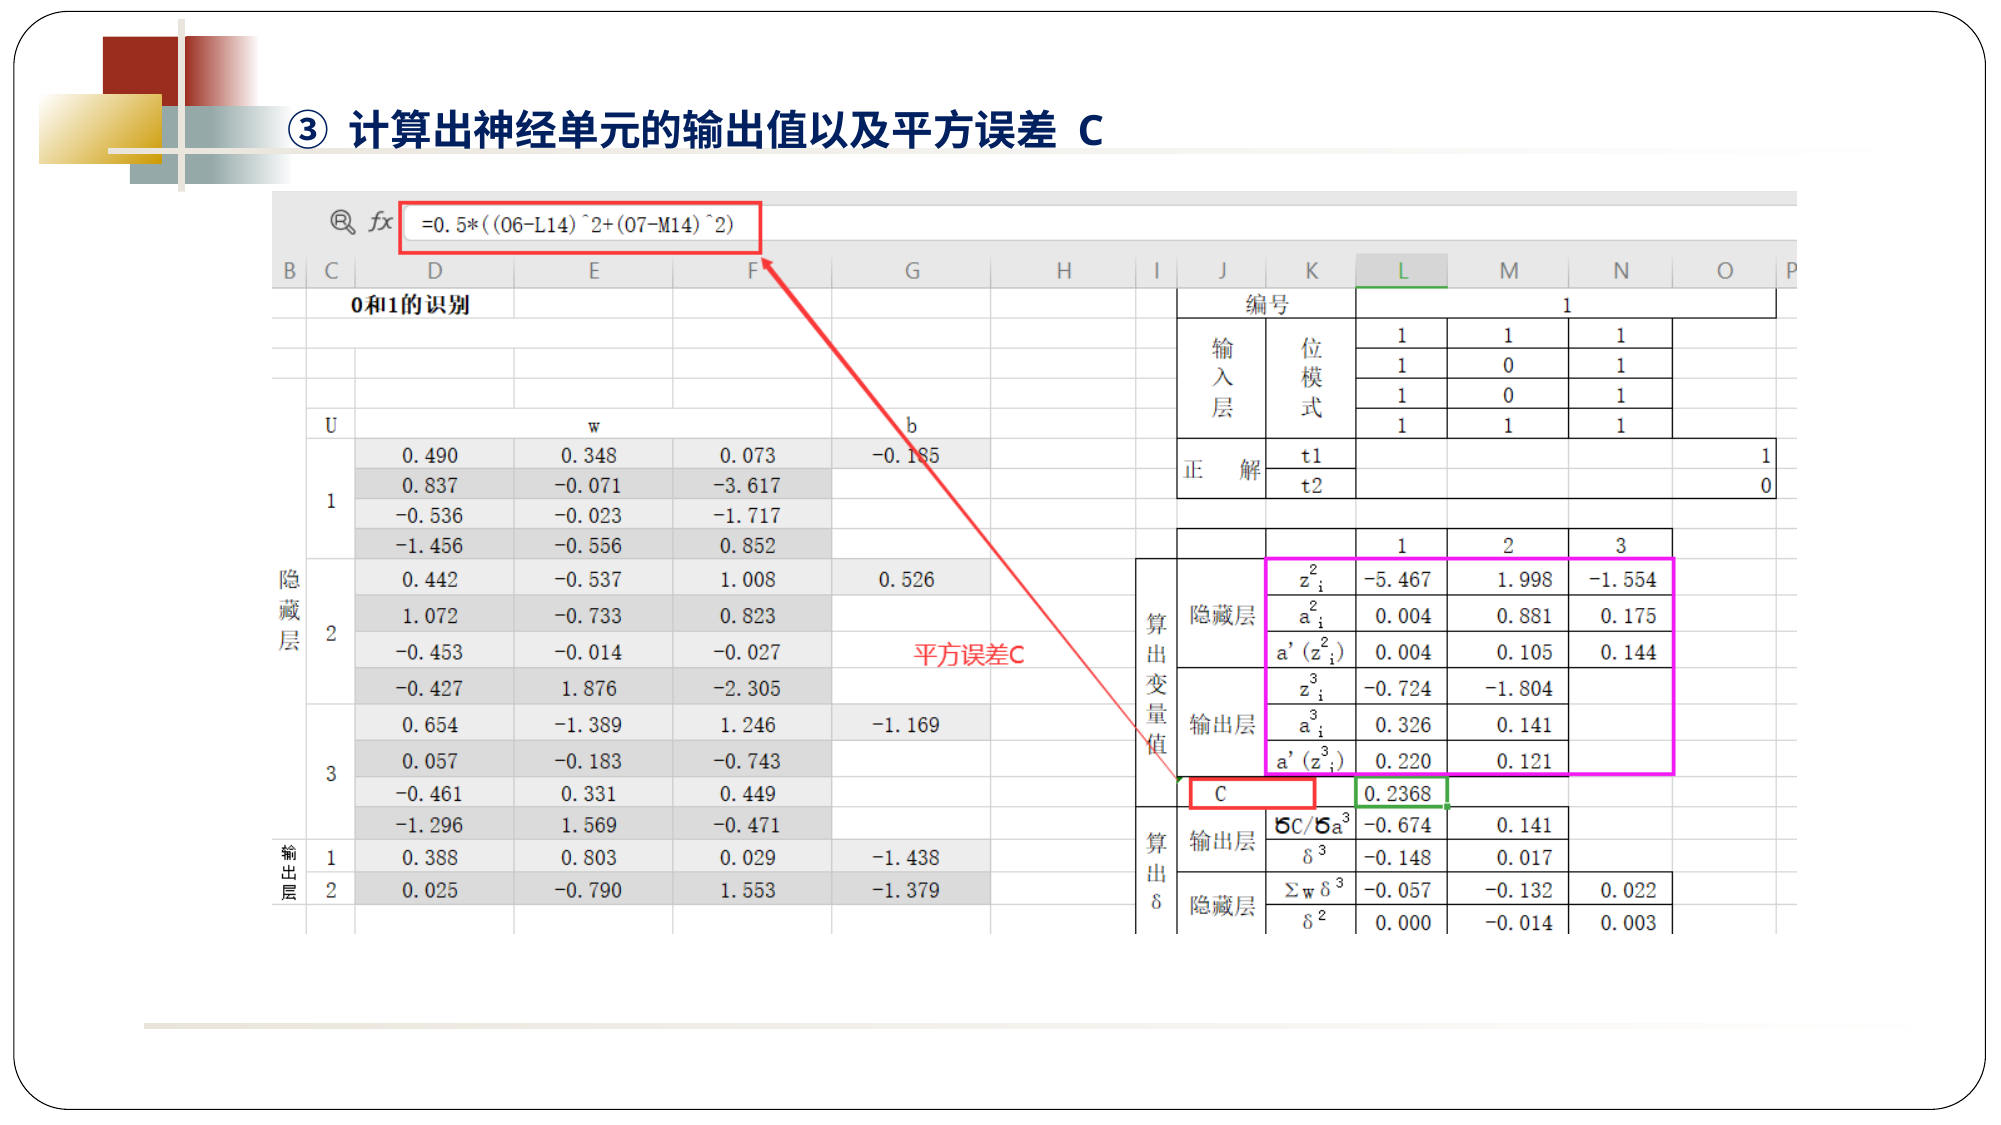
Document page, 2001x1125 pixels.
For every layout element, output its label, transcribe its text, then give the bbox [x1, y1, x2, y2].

text_box ③ 计算出神经单元的输出值以及平方误差 C [272, 71, 1933, 161]
picture [272, 191, 1797, 934]
